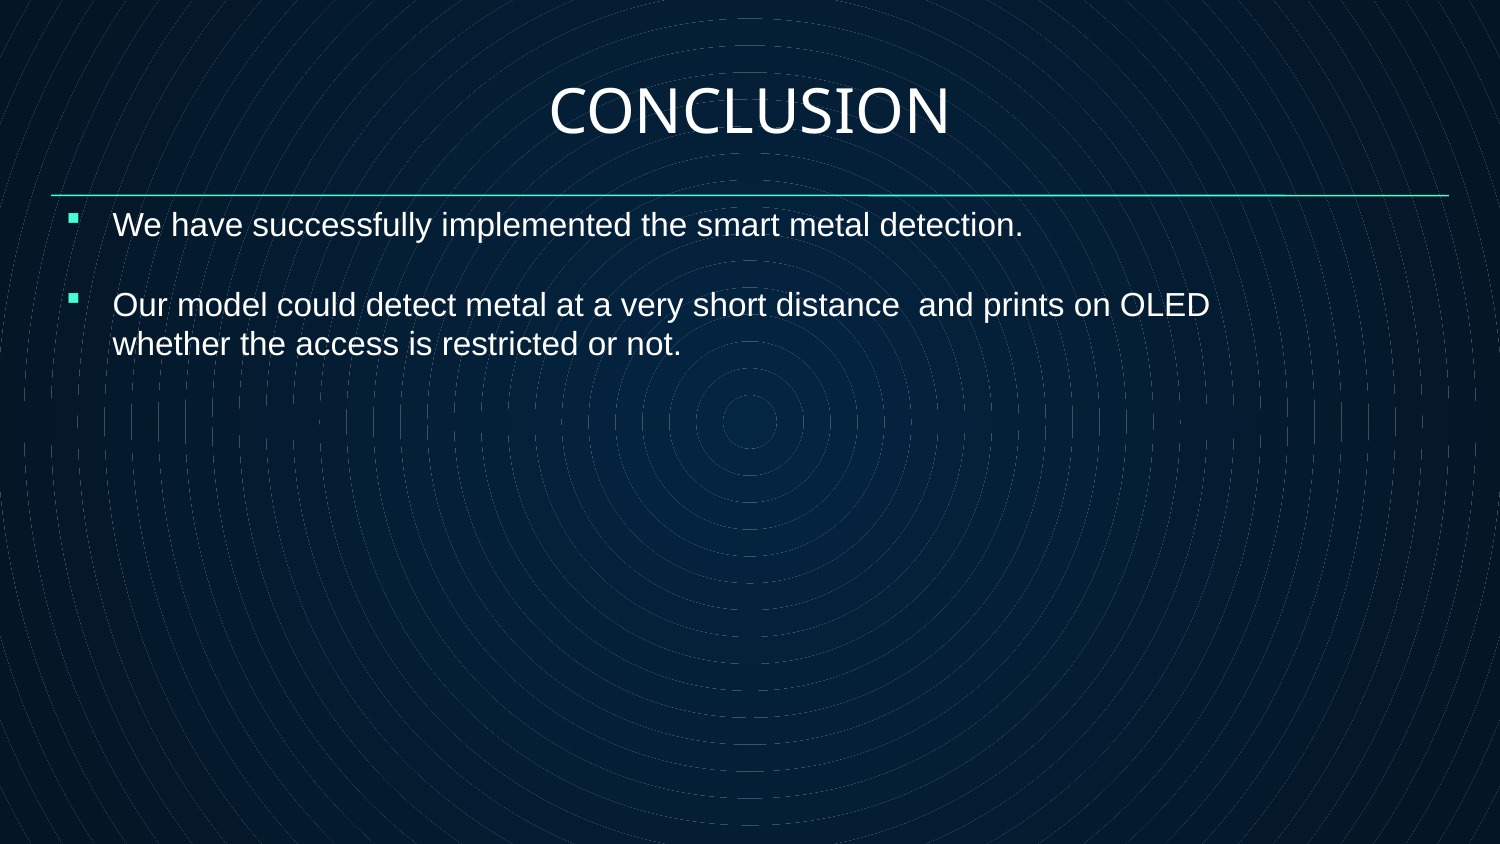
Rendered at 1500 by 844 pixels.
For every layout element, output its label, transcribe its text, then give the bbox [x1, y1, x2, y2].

text_box We have successfully implemented the smart metal detection. Our model could detect metal at a very short distance and prints on OLED whether the access is restricted or not. [51, 195, 1302, 440]
title CONCLUSION [51, 61, 1449, 162]
